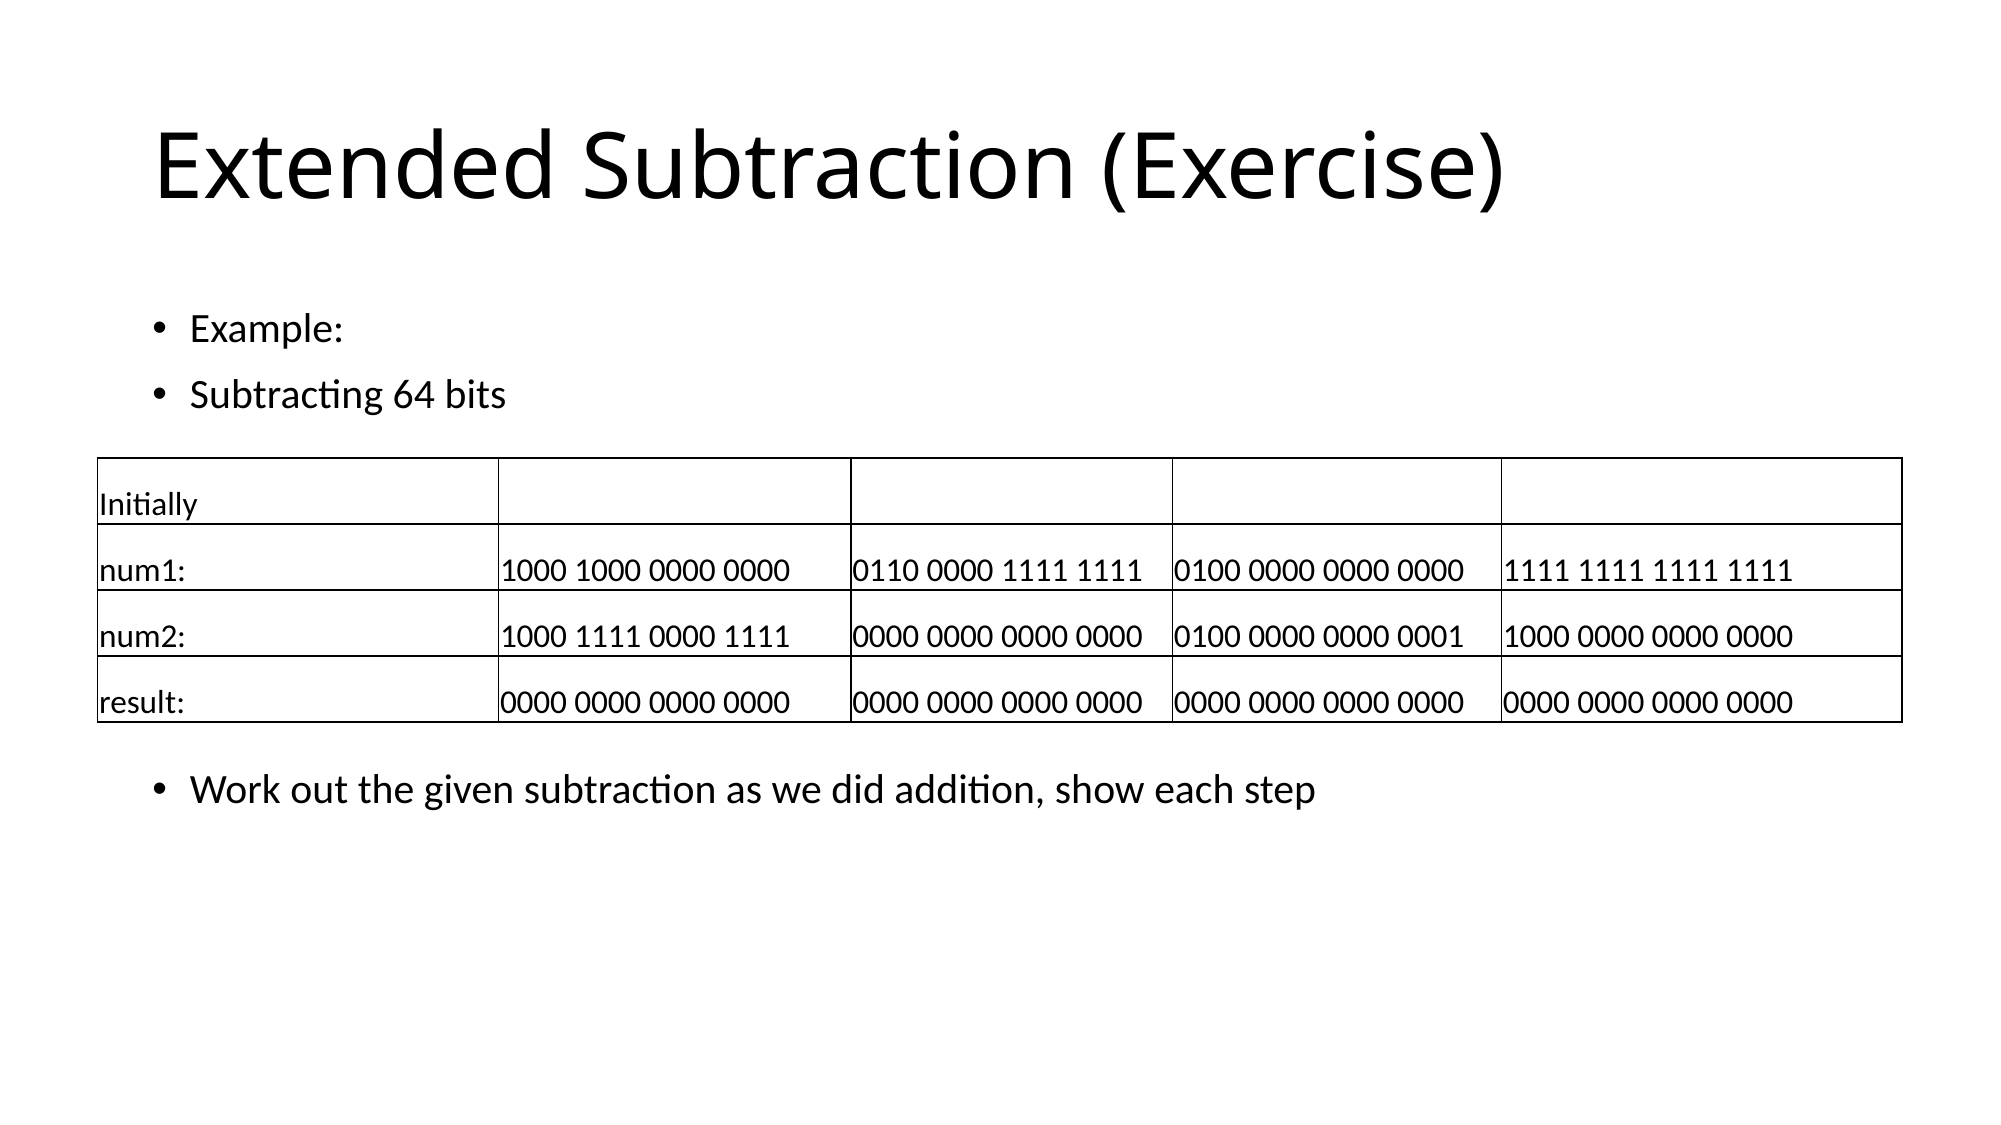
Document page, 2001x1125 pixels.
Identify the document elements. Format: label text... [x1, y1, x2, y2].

table_cell num2: [98, 591, 498, 655]
table_cell num1: [98, 525, 498, 589]
table_header [1173, 459, 1501, 523]
table_cell 1111 1111 1111 1111 [1502, 525, 1901, 589]
list Example: Subtracting 64 bits Work out the given subtraction as we did addition, show each step [137, 299, 1863, 457]
table_cell 1000 1111 0000 1111 [499, 591, 850, 655]
list Example: Subtracting 64 bits Work out the given subtraction as we did addition, show each step [137, 723, 1863, 1014]
table_cell 1000 1000 0000 0000 [499, 525, 850, 589]
table_cell result: [98, 657, 498, 721]
table_cell 1000 0000 0000 0000 [1502, 591, 1901, 655]
title Extended Subtraction (Exercise) [137, 59, 1863, 278]
table_cell 0100 0000 0000 0000 [1173, 525, 1501, 589]
table_header [499, 459, 850, 523]
table_cell 0000 0000 0000 0000 [499, 657, 850, 721]
table_header [1502, 459, 1901, 523]
table_cell 0000 0000 0000 0000 [1173, 657, 1501, 721]
table_cell 0000 0000 0000 0000 [1502, 657, 1901, 721]
table_cell 0000 0000 0000 0000 [852, 657, 1172, 721]
table_cell 0000 0000 0000 0000 [852, 591, 1172, 655]
table_cell 0110 0000 1111 1111 [852, 525, 1172, 589]
table_header Initially [98, 459, 498, 523]
table_header [852, 459, 1172, 523]
table_cell 0100 0000 0000 0001 [1173, 591, 1501, 655]
